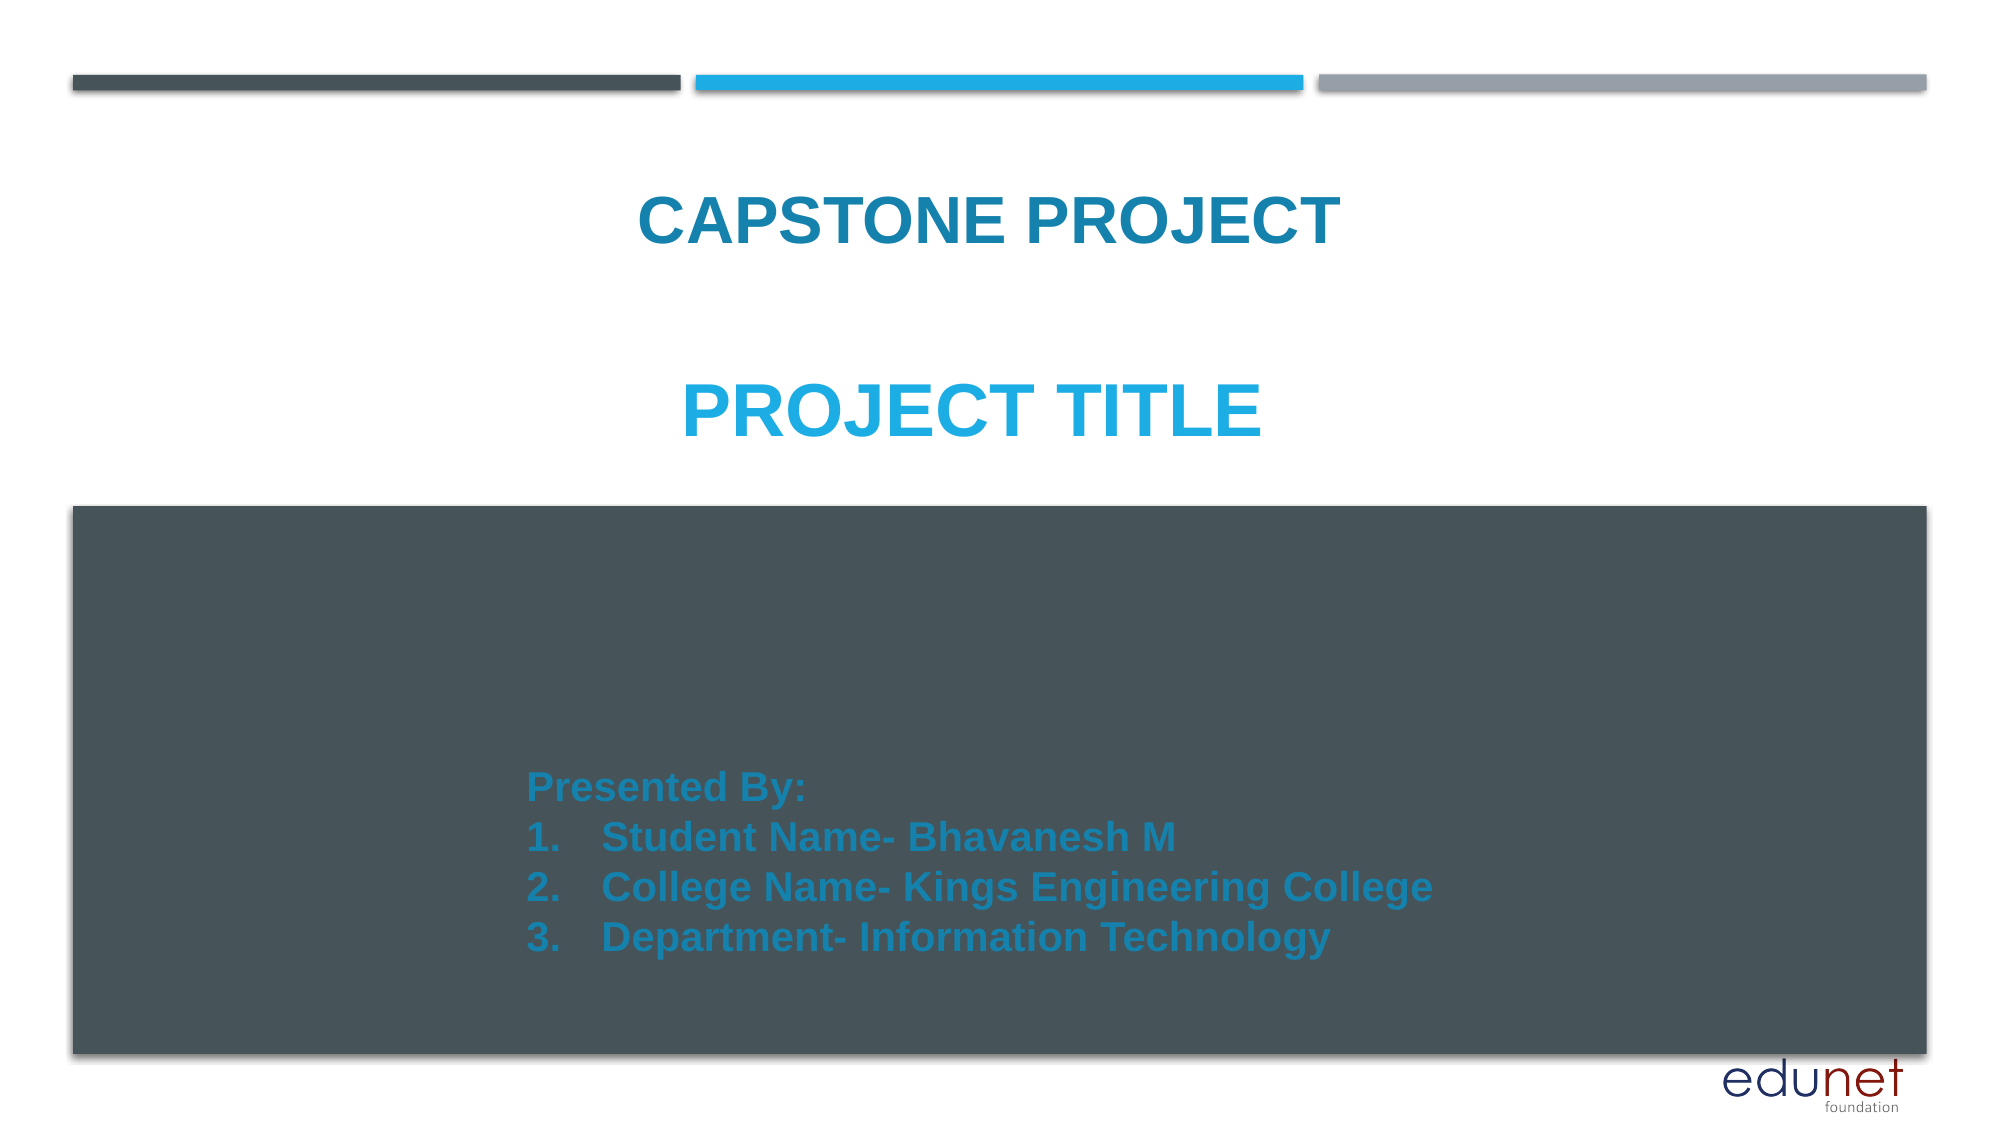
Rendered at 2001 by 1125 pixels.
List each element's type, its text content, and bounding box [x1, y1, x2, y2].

picture [1719, 1056, 1905, 1116]
title PROJECT TITLE [222, 298, 1723, 460]
text_box Presented By: Student Name- Bhavanesh M College Name- Kings Engineering College Department- Information Technology [511, 752, 1821, 1018]
text_box CAPSTONE PROJECT [0, 169, 2000, 265]
